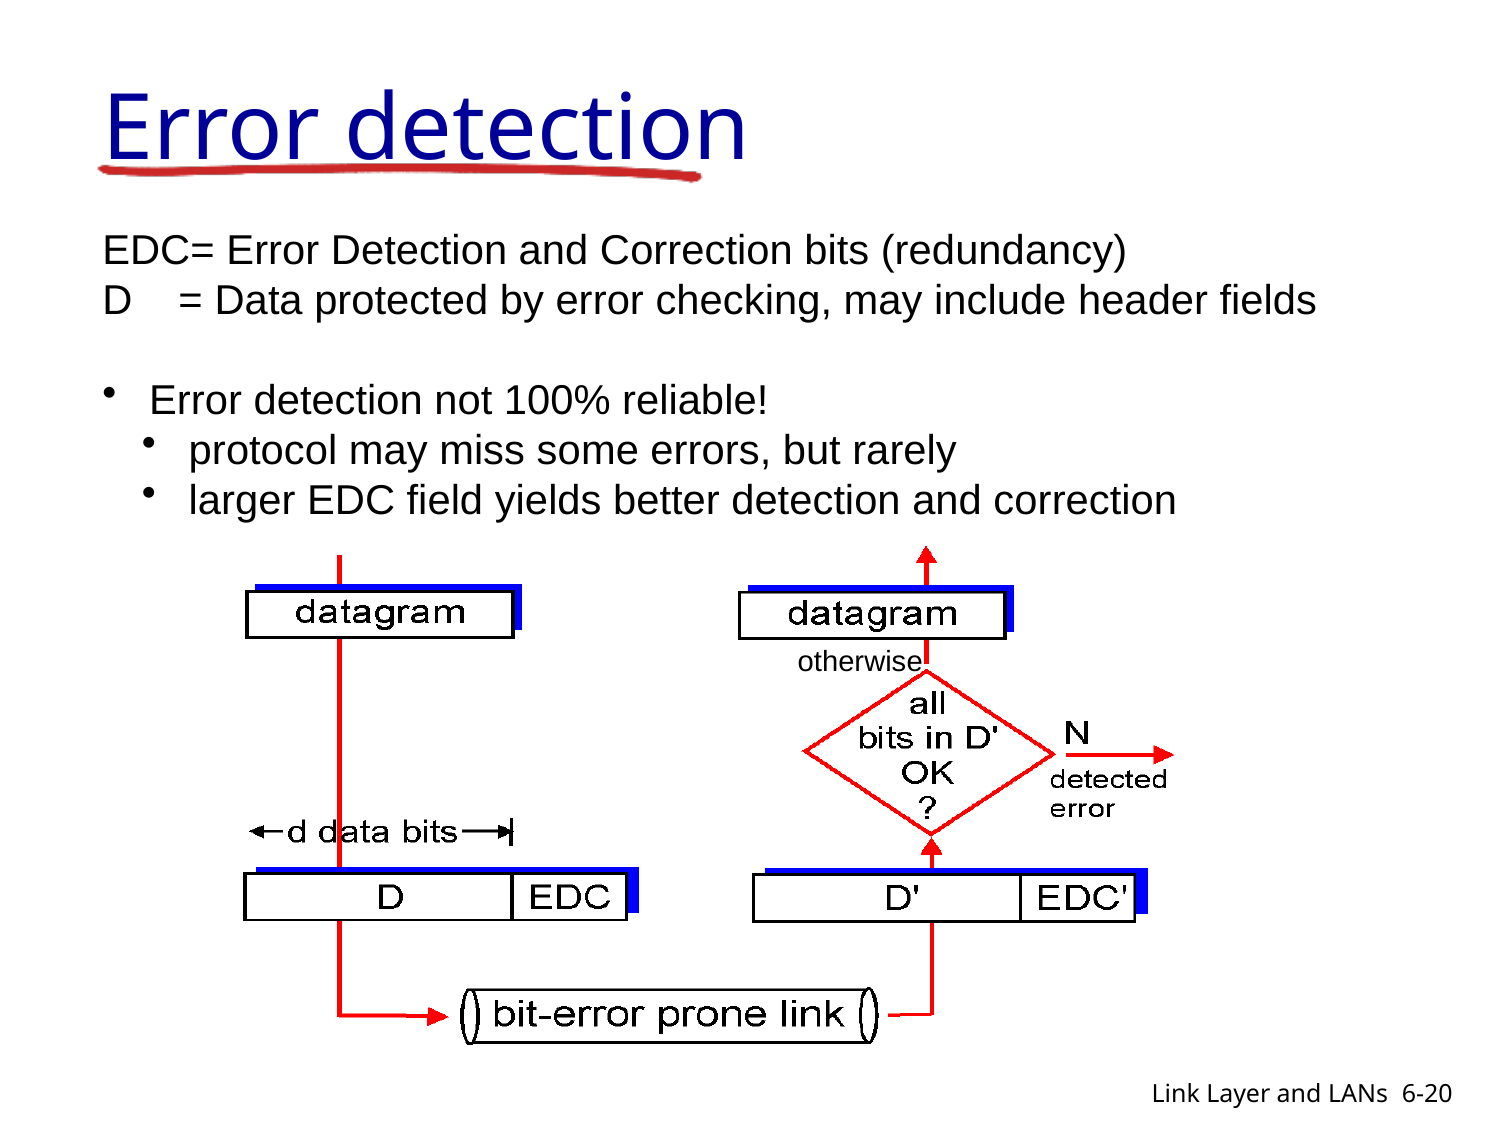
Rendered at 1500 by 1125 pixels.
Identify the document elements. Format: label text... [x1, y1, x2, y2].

title Error detection [87, 40, 1363, 207]
picture [95, 159, 710, 189]
slide_number 6-20 [1387, 1069, 1478, 1115]
text_box EDC= Error Detection and Correction bits (redundancy) D = Data protected by error checking, may include header fields Error detection not 100% reliable! protocol may miss some errors, but rarely larger EDC field yields better detection and correction [87, 215, 1455, 531]
picture [243, 544, 1175, 1056]
footer Link Layer and LANs [1045, 1069, 1404, 1110]
